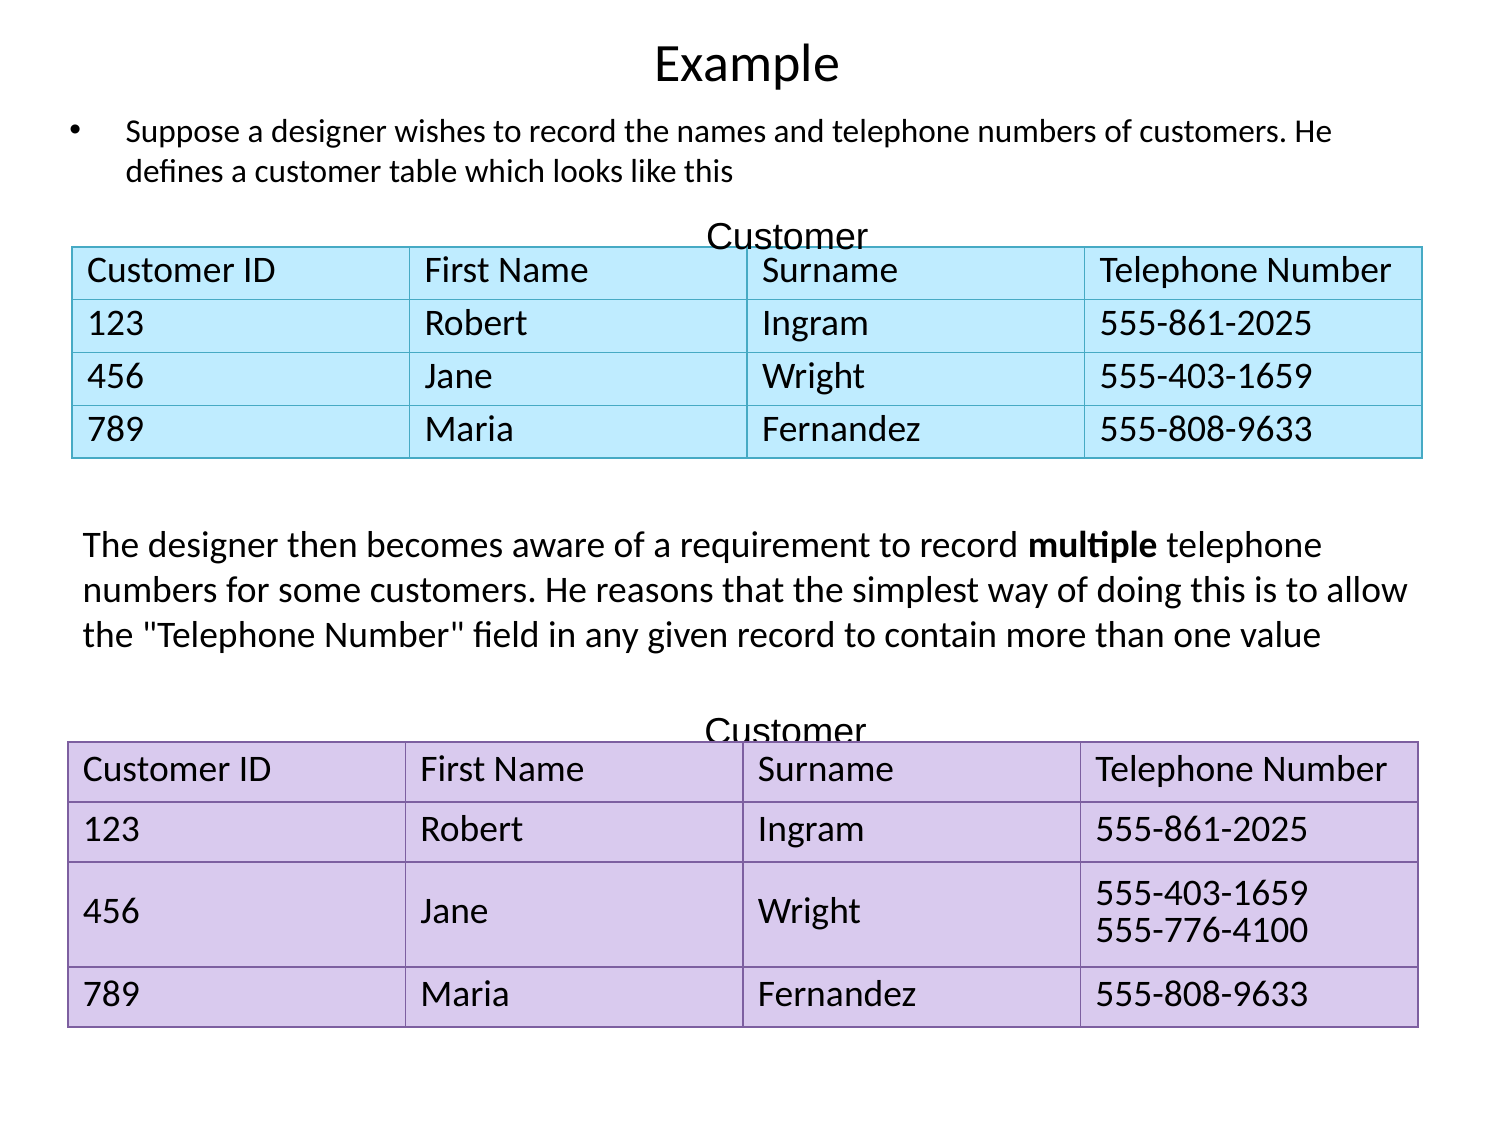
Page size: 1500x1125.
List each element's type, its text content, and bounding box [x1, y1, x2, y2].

table_cell Maria [410, 406, 746, 457]
table_cell Jane [410, 353, 746, 405]
text_box The designer then becomes aware of a requirement to record multiple telephone numbers for some customers. He reasons that the simplest way of doing this is to allow the "Telephone Number" field in any given record to contain more than one value [67, 513, 1427, 663]
table_cell 555-403-1659 555-776-4100 [1081, 863, 1417, 966]
table_cell 789 [69, 968, 405, 1026]
table_header Customer ID [69, 743, 405, 801]
table_header Customer ID [73, 248, 409, 299]
table_cell Jane [406, 863, 742, 966]
title Example [72, 19, 1423, 100]
text_box Customer [594, 609, 897, 741]
table_cell Ingram [748, 300, 1084, 352]
list Suppose a designer wishes to record the names and telephone numbers of customers. He defines a customer table which looks like this [54, 101, 1427, 587]
table_cell 456 [69, 863, 405, 966]
table_cell 555-403-1659 [1085, 353, 1421, 405]
table_cell 456 [73, 353, 409, 405]
table_cell 555-861-2025 [1085, 300, 1421, 352]
table_cell 123 [73, 300, 409, 352]
table_cell Fernandez [748, 406, 1084, 457]
table_header Telephone Number [1081, 743, 1417, 801]
table_cell Ingram [744, 803, 1080, 861]
table_cell 555-808-9633 [1081, 968, 1417, 1026]
table_cell 789 [73, 406, 409, 457]
table_header First Name [406, 743, 742, 801]
table_header First Name [410, 248, 746, 299]
table_cell 555-808-9633 [1085, 406, 1421, 457]
table_cell 555-861-2025 [1081, 803, 1417, 861]
table_cell Fernandez [744, 968, 1080, 1026]
table_cell Robert [406, 803, 742, 861]
table_cell Maria [406, 968, 742, 1026]
table_header Telephone Number [1085, 248, 1421, 299]
table_cell 123 [69, 803, 405, 861]
table_header Surname [748, 248, 1084, 299]
table_cell Wright [748, 353, 1084, 405]
table_header Surname [744, 743, 1080, 801]
text_box Customer [596, 114, 898, 265]
table_cell Wright [744, 863, 1080, 966]
table_cell Robert [410, 300, 746, 352]
